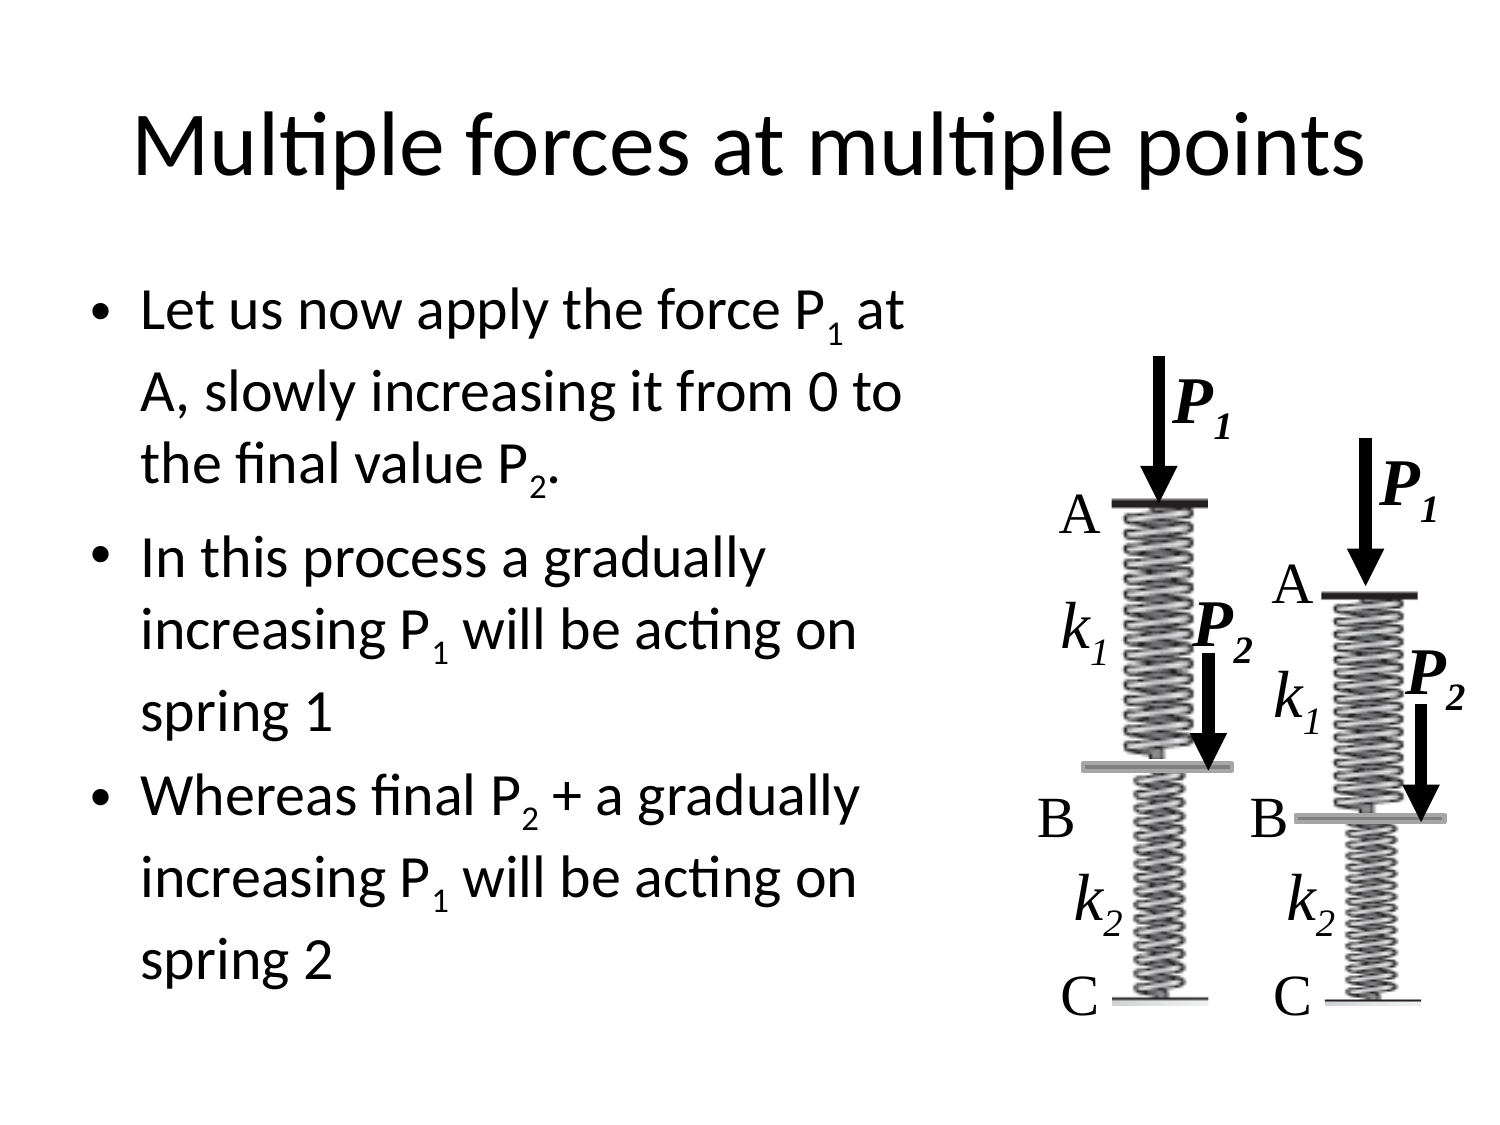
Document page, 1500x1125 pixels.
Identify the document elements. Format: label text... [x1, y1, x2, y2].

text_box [1021, 348, 1483, 1036]
list Let us now apply the force P1 at A, slowly increasing it from 0 to the final value P2. In this process a gradually increasing P1 will be acting on spring 1 Whereas final P2 + a gradually increasing P1 will be acting on spring 2 [75, 262, 928, 1005]
title Multiple forces at multiple points [75, 45, 1425, 233]
